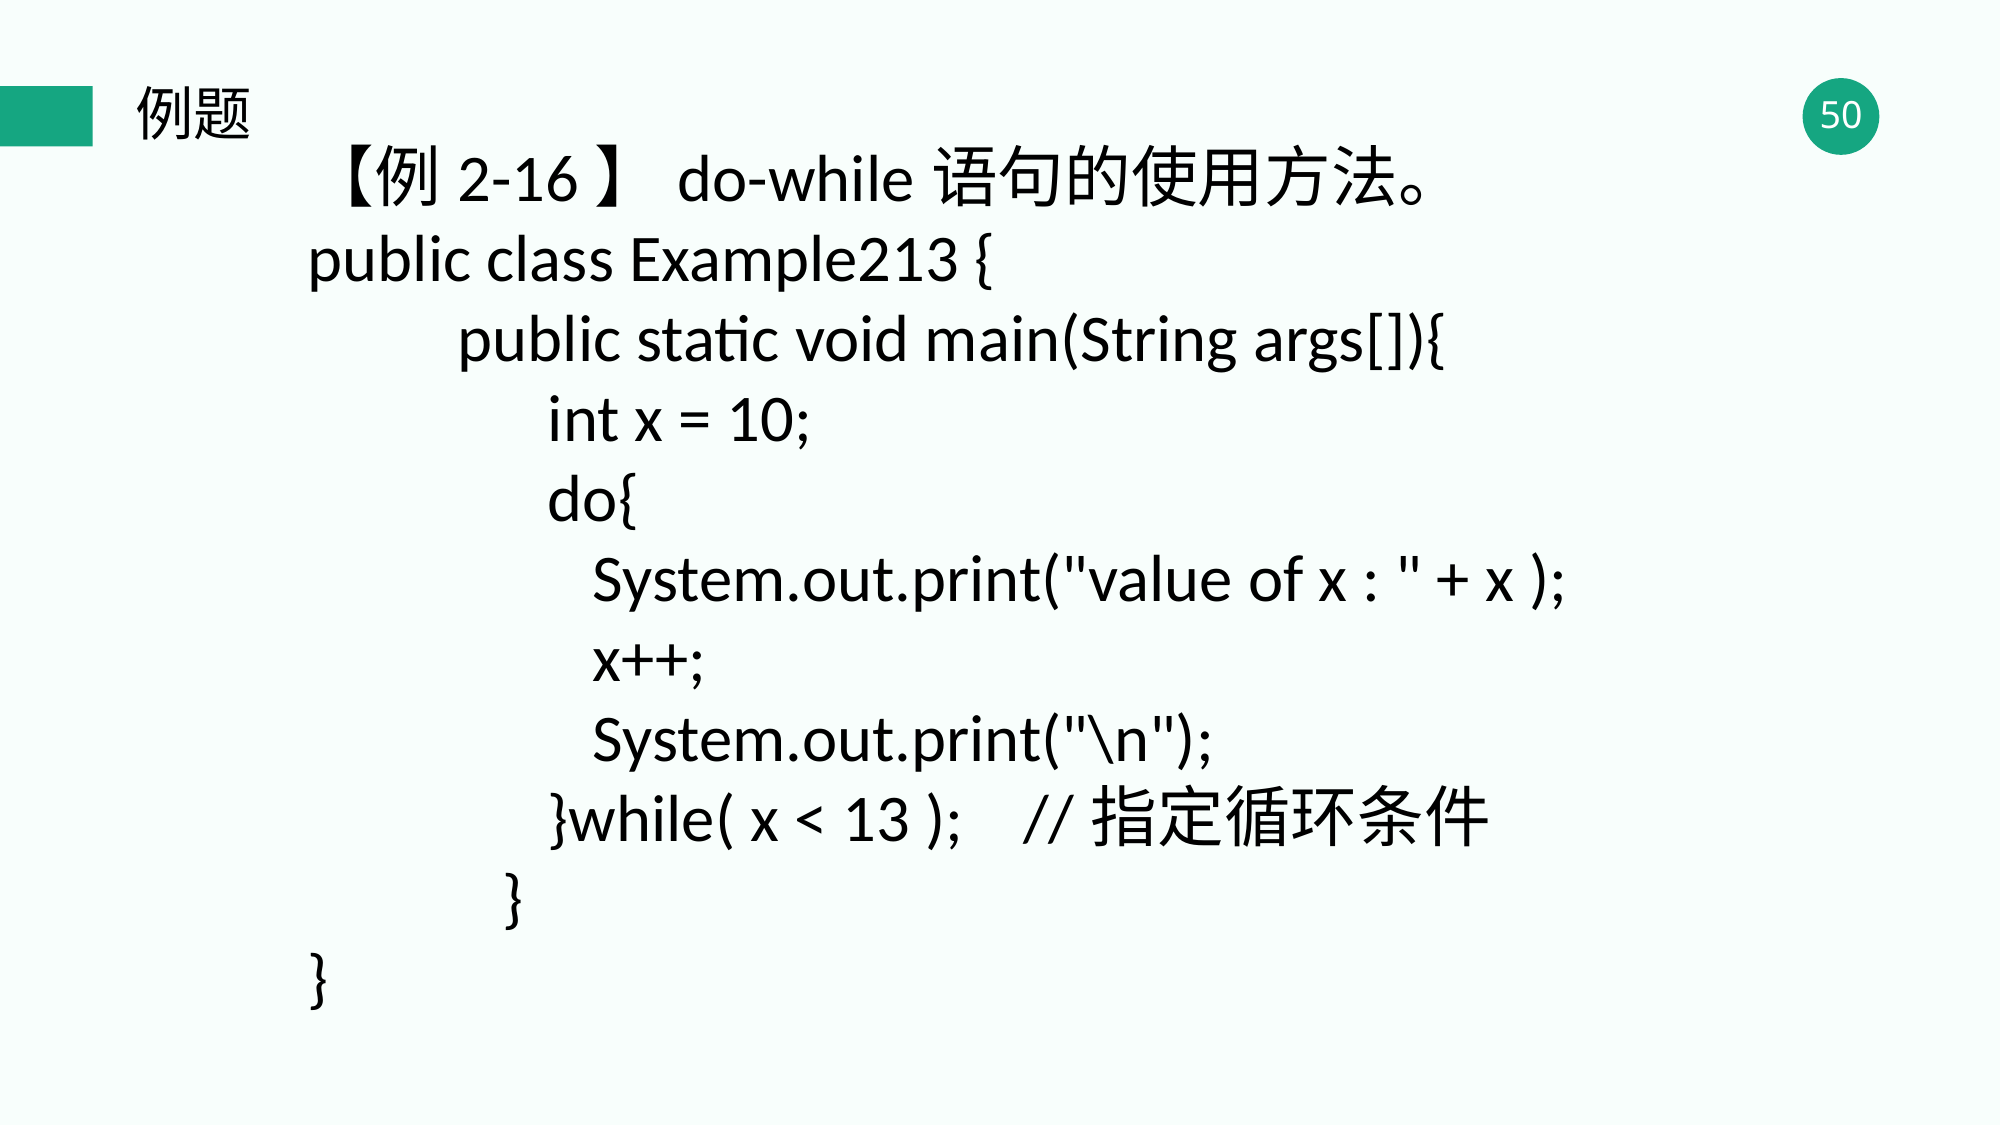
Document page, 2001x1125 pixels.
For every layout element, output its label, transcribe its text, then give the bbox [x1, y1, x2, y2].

list 例题 [120, 77, 1237, 155]
text_box 【例2-16】do-while语句的使用方法。 public class Example213 { public static void main(String args[]){ int x = 10; do{ System.out.print("value of x : " + x ); x++; System.out.print("\n"); }while( x < 13 ); //指定循环条件 } } [293, 127, 1821, 1022]
